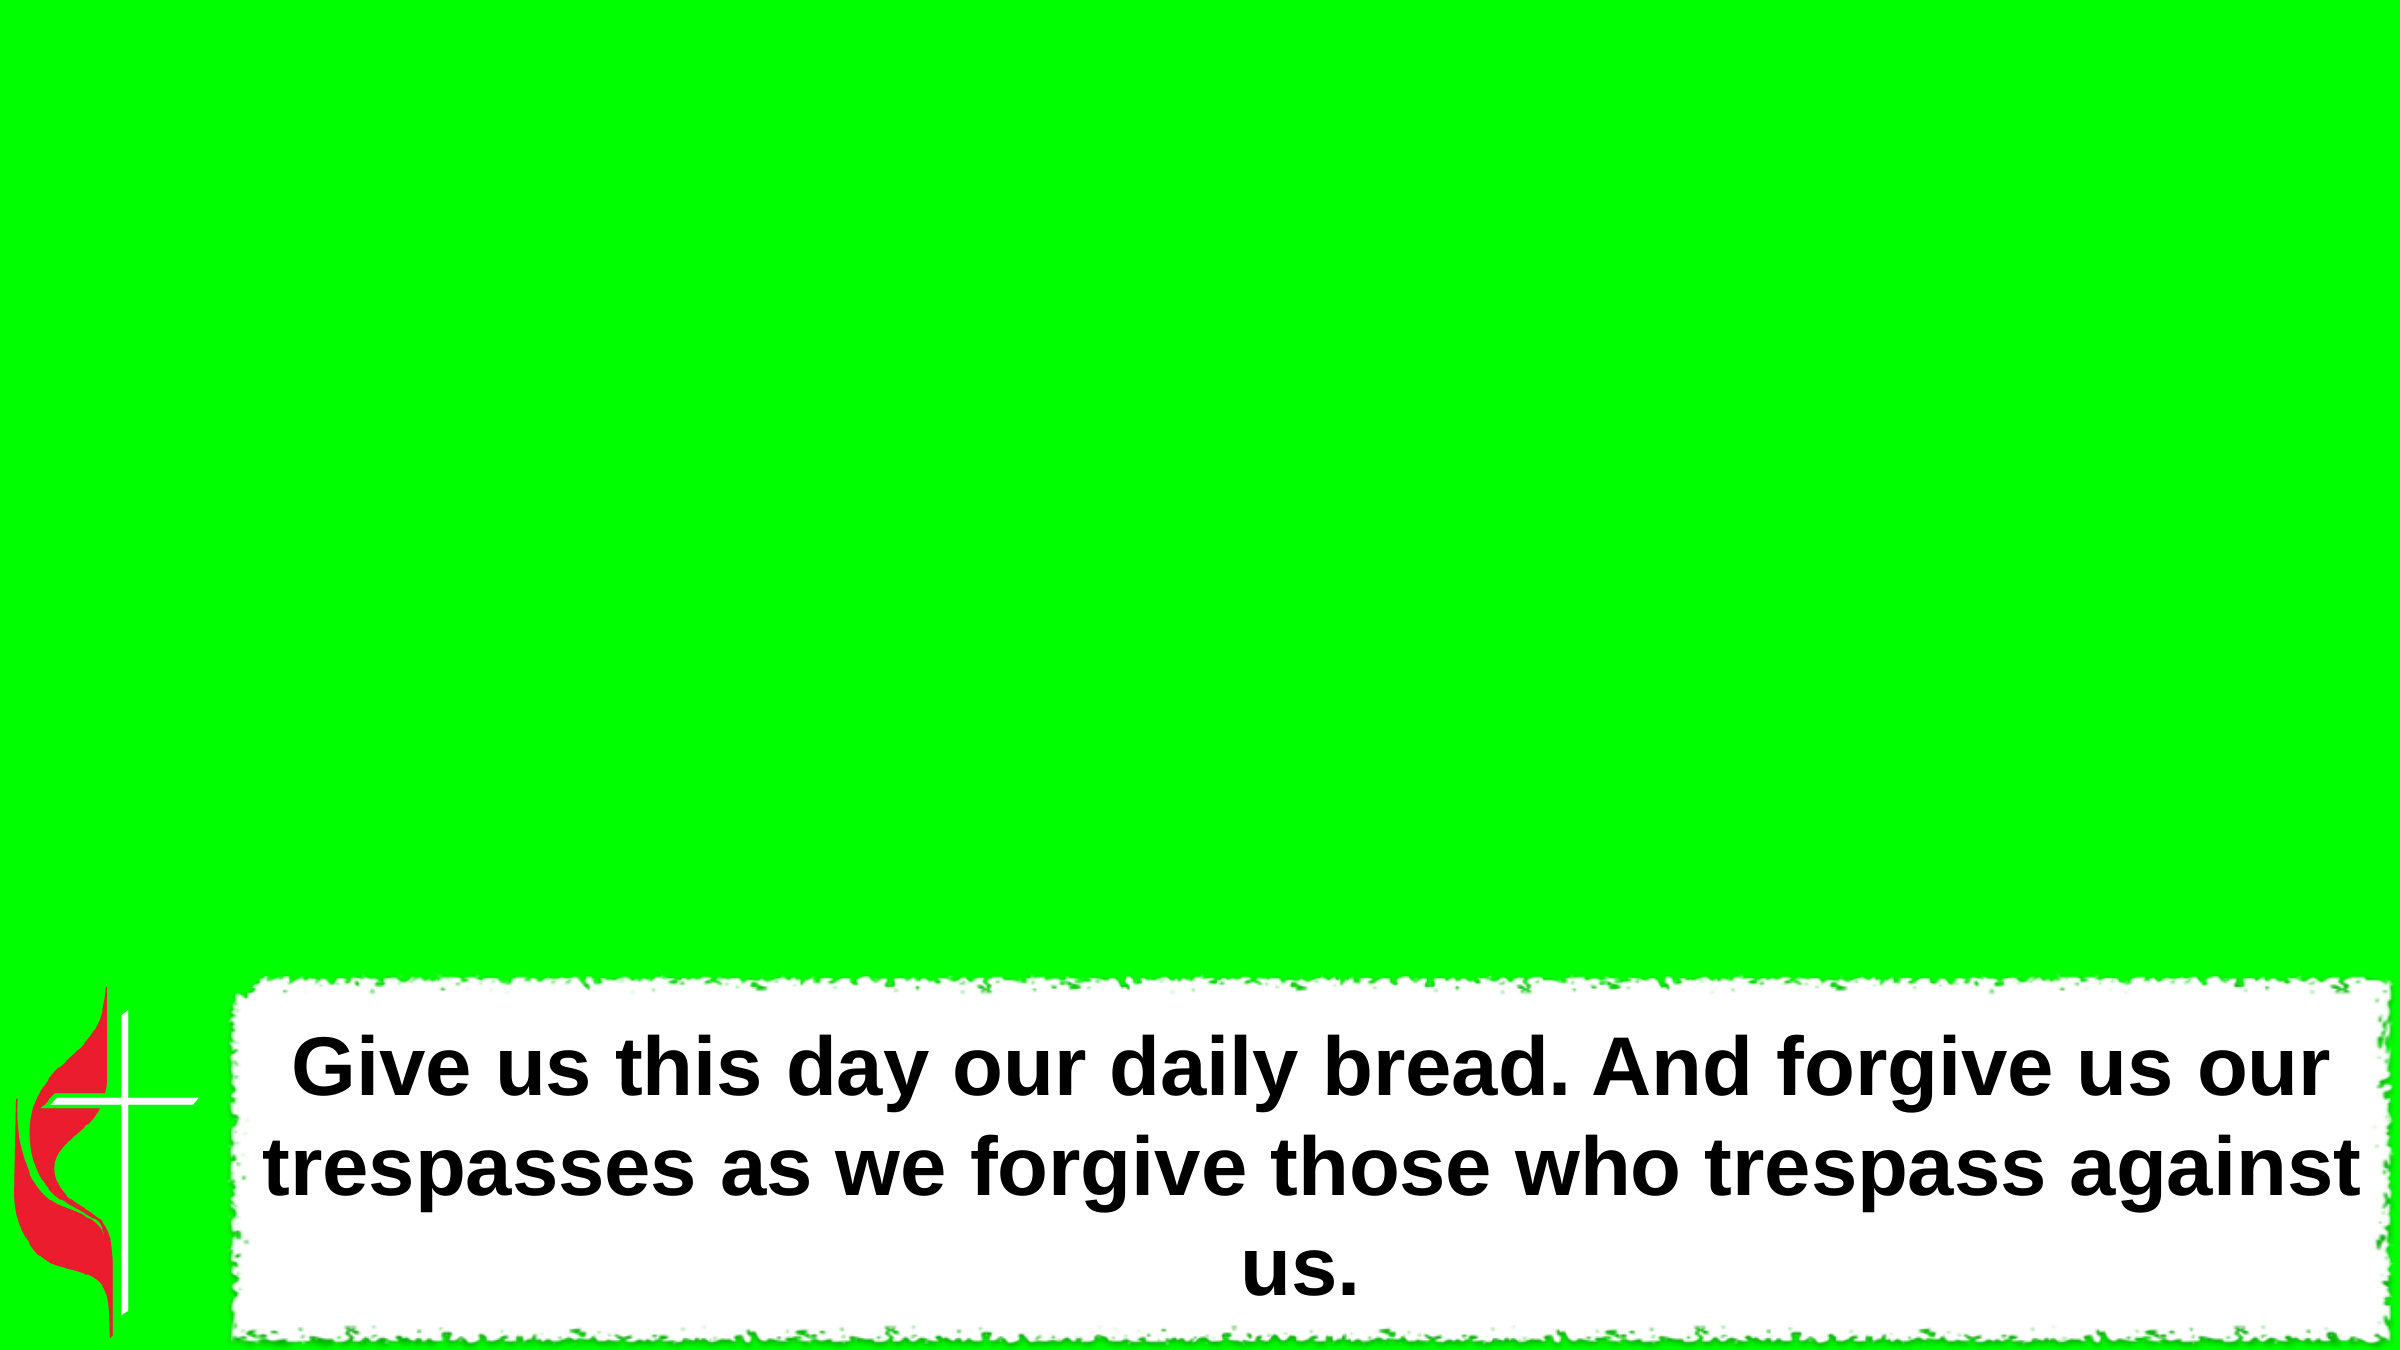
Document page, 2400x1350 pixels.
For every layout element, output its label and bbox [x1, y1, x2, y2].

picture [0, 974, 2400, 1350]
